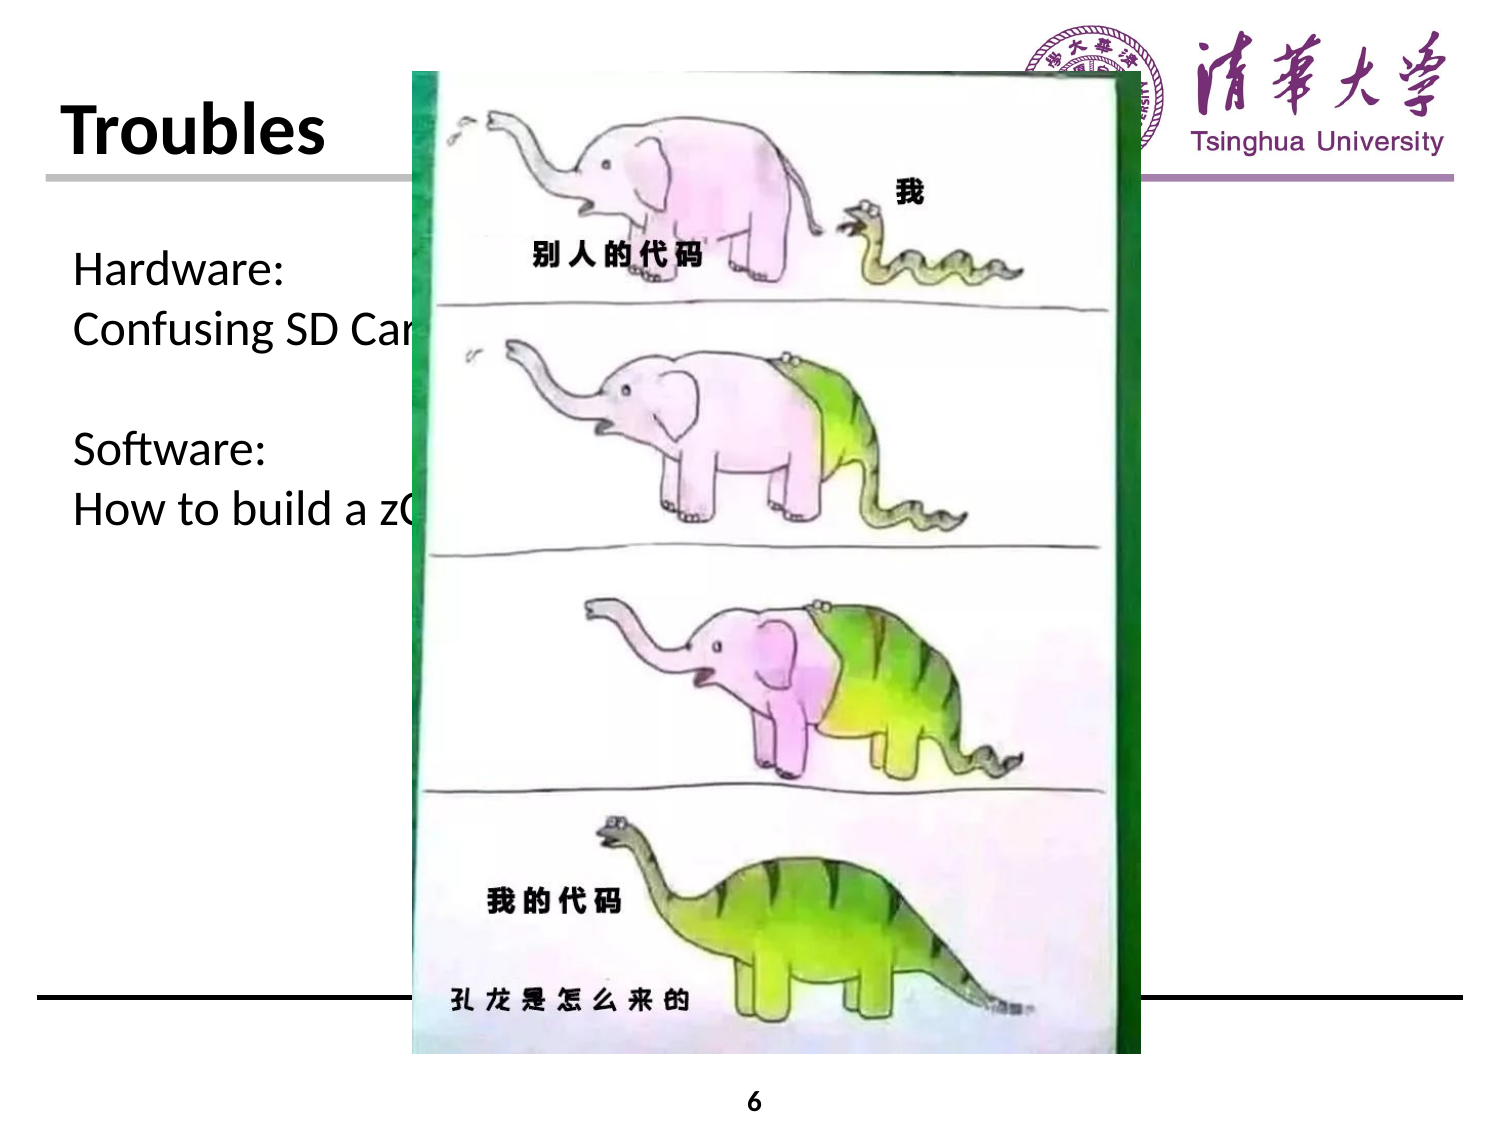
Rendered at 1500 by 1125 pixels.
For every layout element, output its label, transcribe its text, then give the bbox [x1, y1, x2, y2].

text_box 6 [732, 1074, 777, 1125]
text_box Hardware: Confusing SD Card Software: How to build a zCore binary file for HiFive [58, 228, 412, 603]
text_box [1141, 174, 1455, 182]
text_box Troubles [45, 71, 412, 174]
picture [412, 21, 1455, 1054]
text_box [45, 174, 412, 182]
